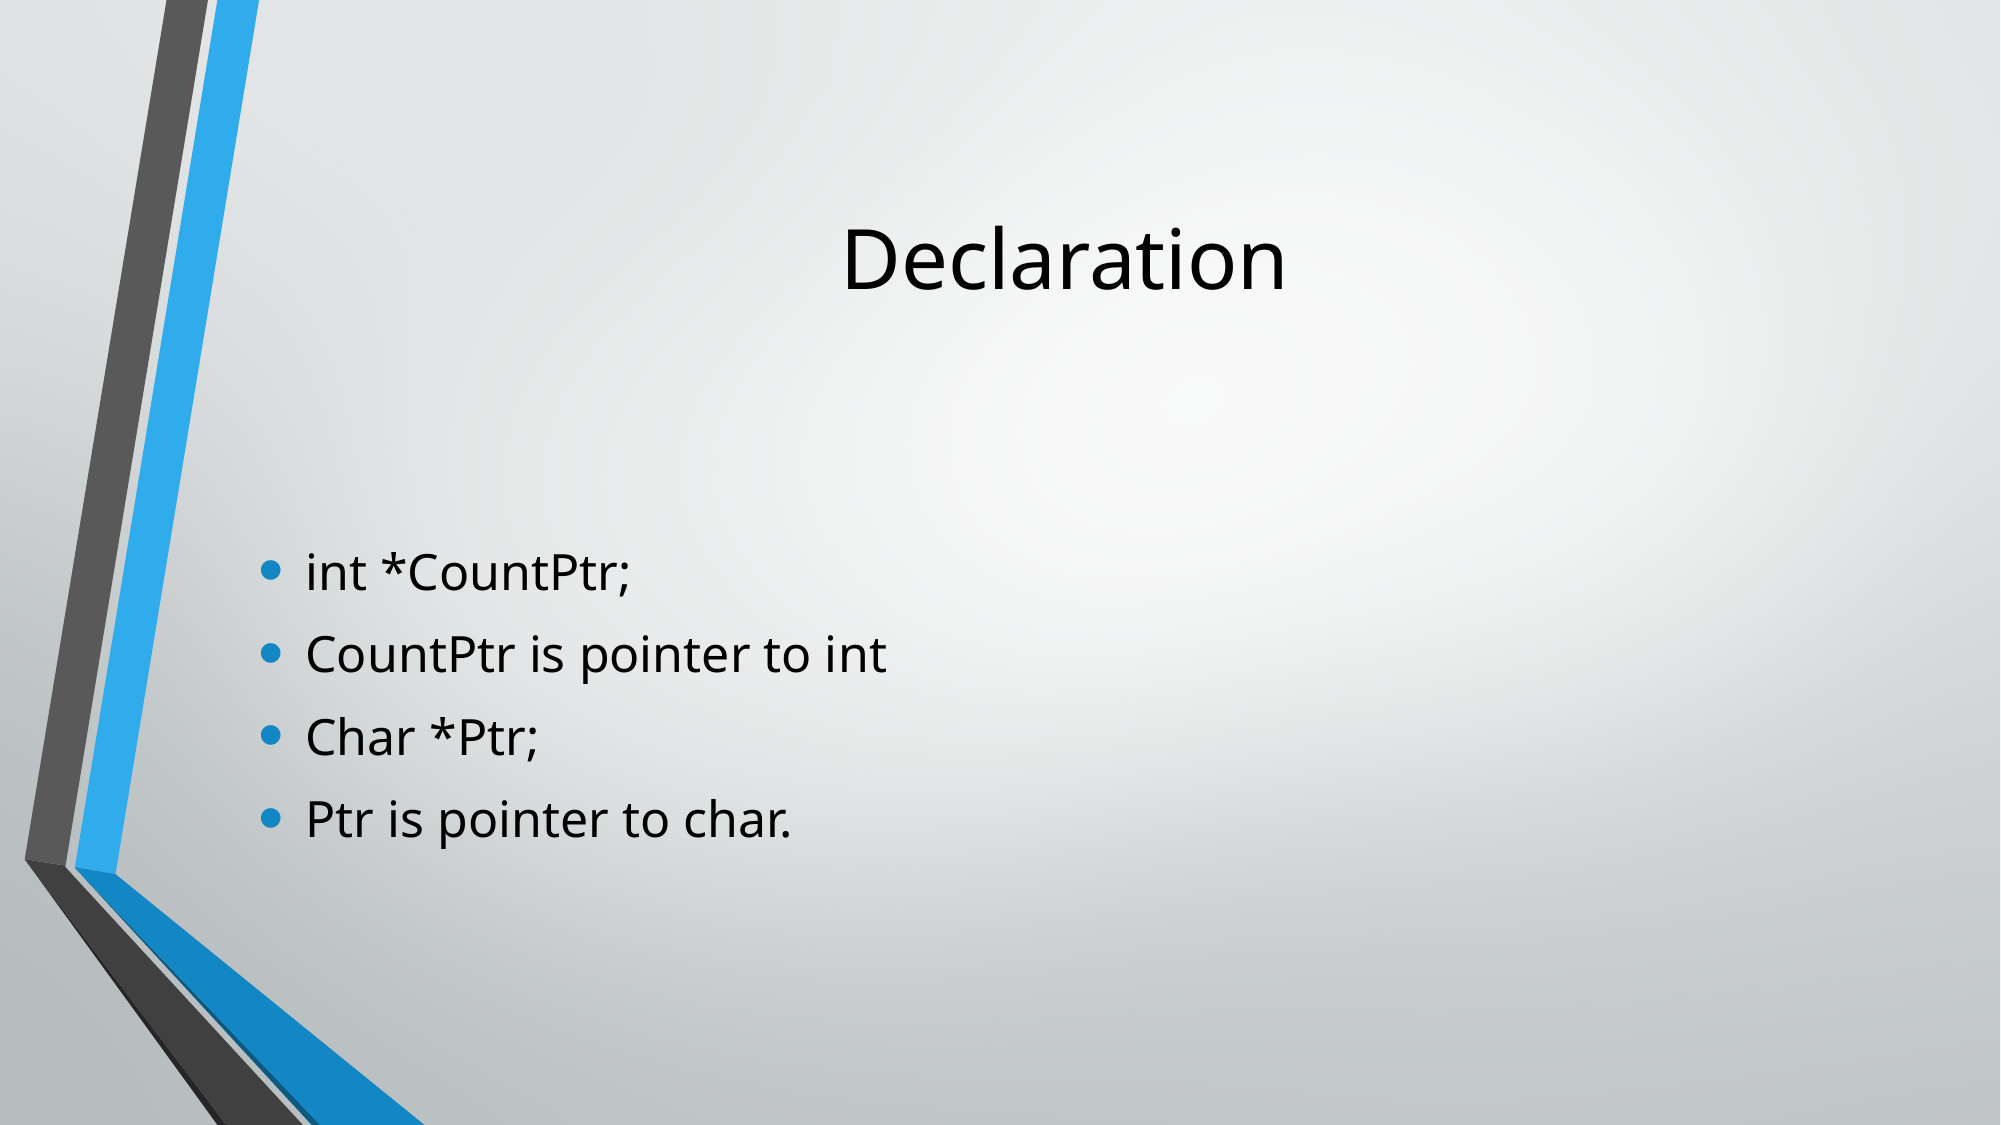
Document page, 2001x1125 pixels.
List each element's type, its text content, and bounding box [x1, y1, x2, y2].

list int *CountPtr; CountPtr is pointer to int Char *Ptr; Ptr is pointer to char. [243, 437, 1887, 950]
title Declaration [243, 112, 1887, 400]
